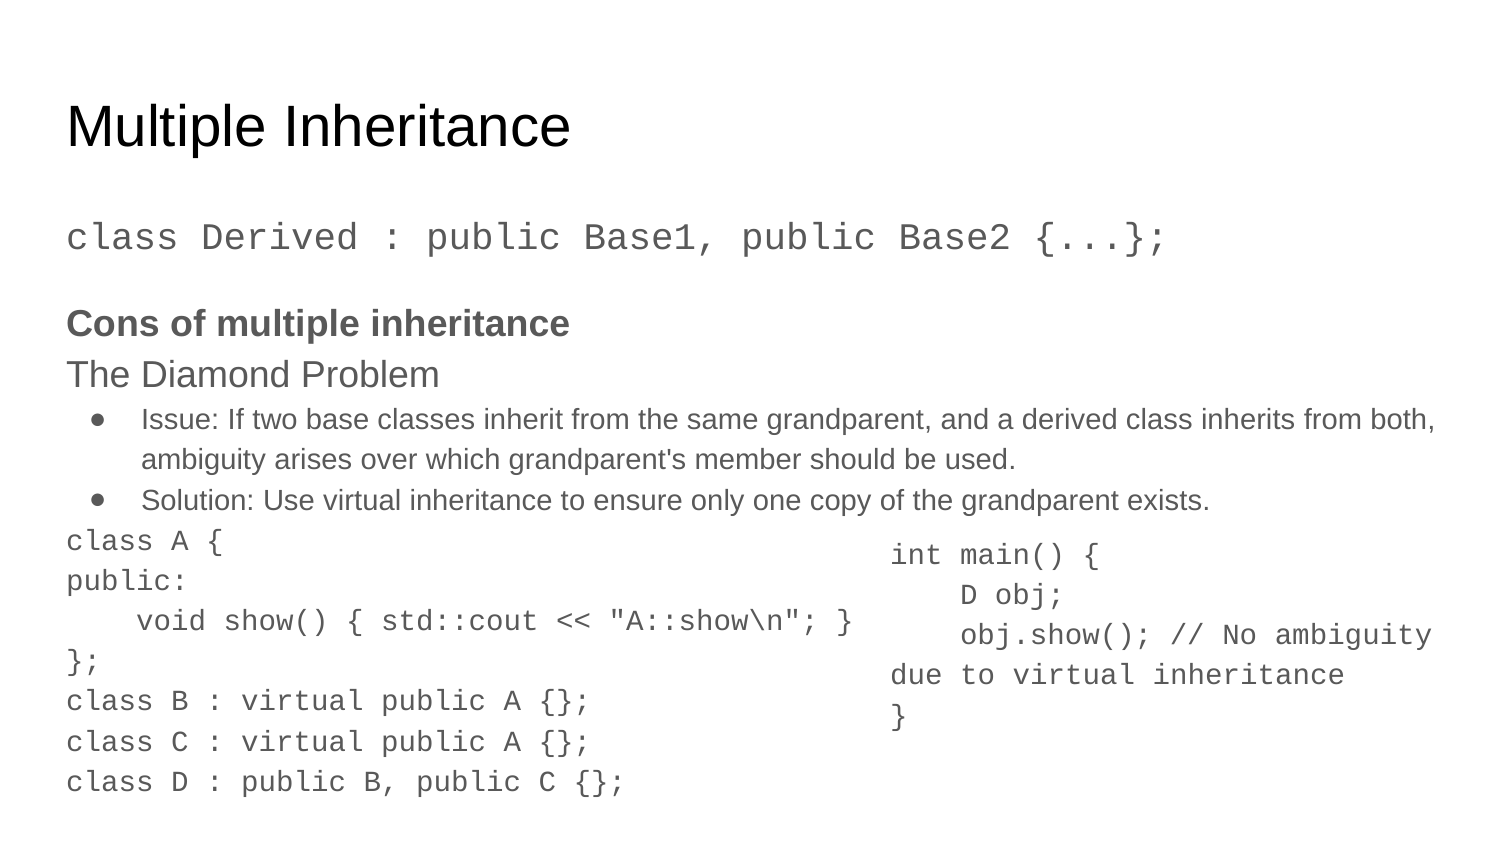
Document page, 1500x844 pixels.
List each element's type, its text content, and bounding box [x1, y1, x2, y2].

list class Derived : public Base1, public Base2 {...}; Cons of multiple inheritance The Diamond Problem Issue: If two base classes inherit from the same grandparent, and a derived class inherits from both, ambiguity arises over which grandparent's member should be used. Solution: Use virtual inheritance to ensure only one copy of the grandparent exists. class A { public: void show() { std::cout << "A::show\n"; } }; class B : virtual public A {}; class C : virtual public A {}; class D : public B, public C {}; [51, 190, 1500, 752]
text_box int main() { D obj; obj.show(); // No ambiguity due to virtual inheritance } [875, 515, 1500, 831]
title Multiple Inheritance [51, 72, 1449, 167]
